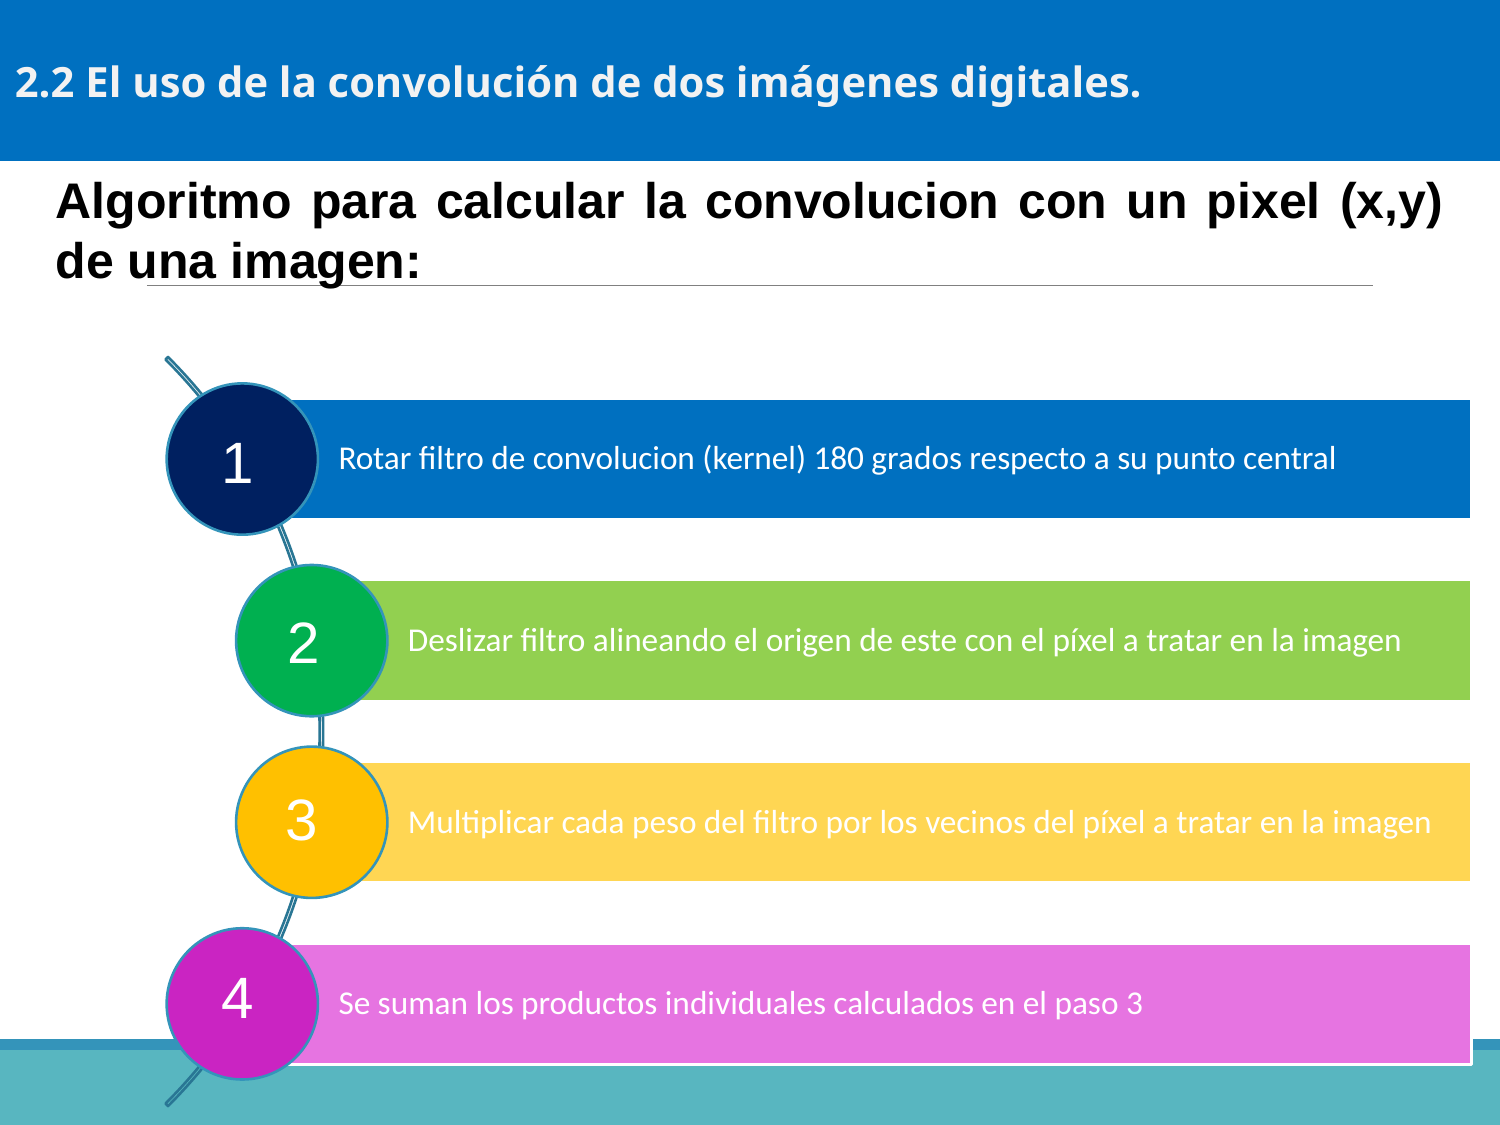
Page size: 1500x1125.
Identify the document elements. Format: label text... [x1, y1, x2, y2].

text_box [153, 337, 1483, 1125]
text_box Algoritmo para calcular la convolucion con un pixel (x,y) de una imagen: [41, 161, 1459, 296]
text_box 2.2 El uso de la convolución de dos imágenes digitales. [0, 0, 1500, 161]
